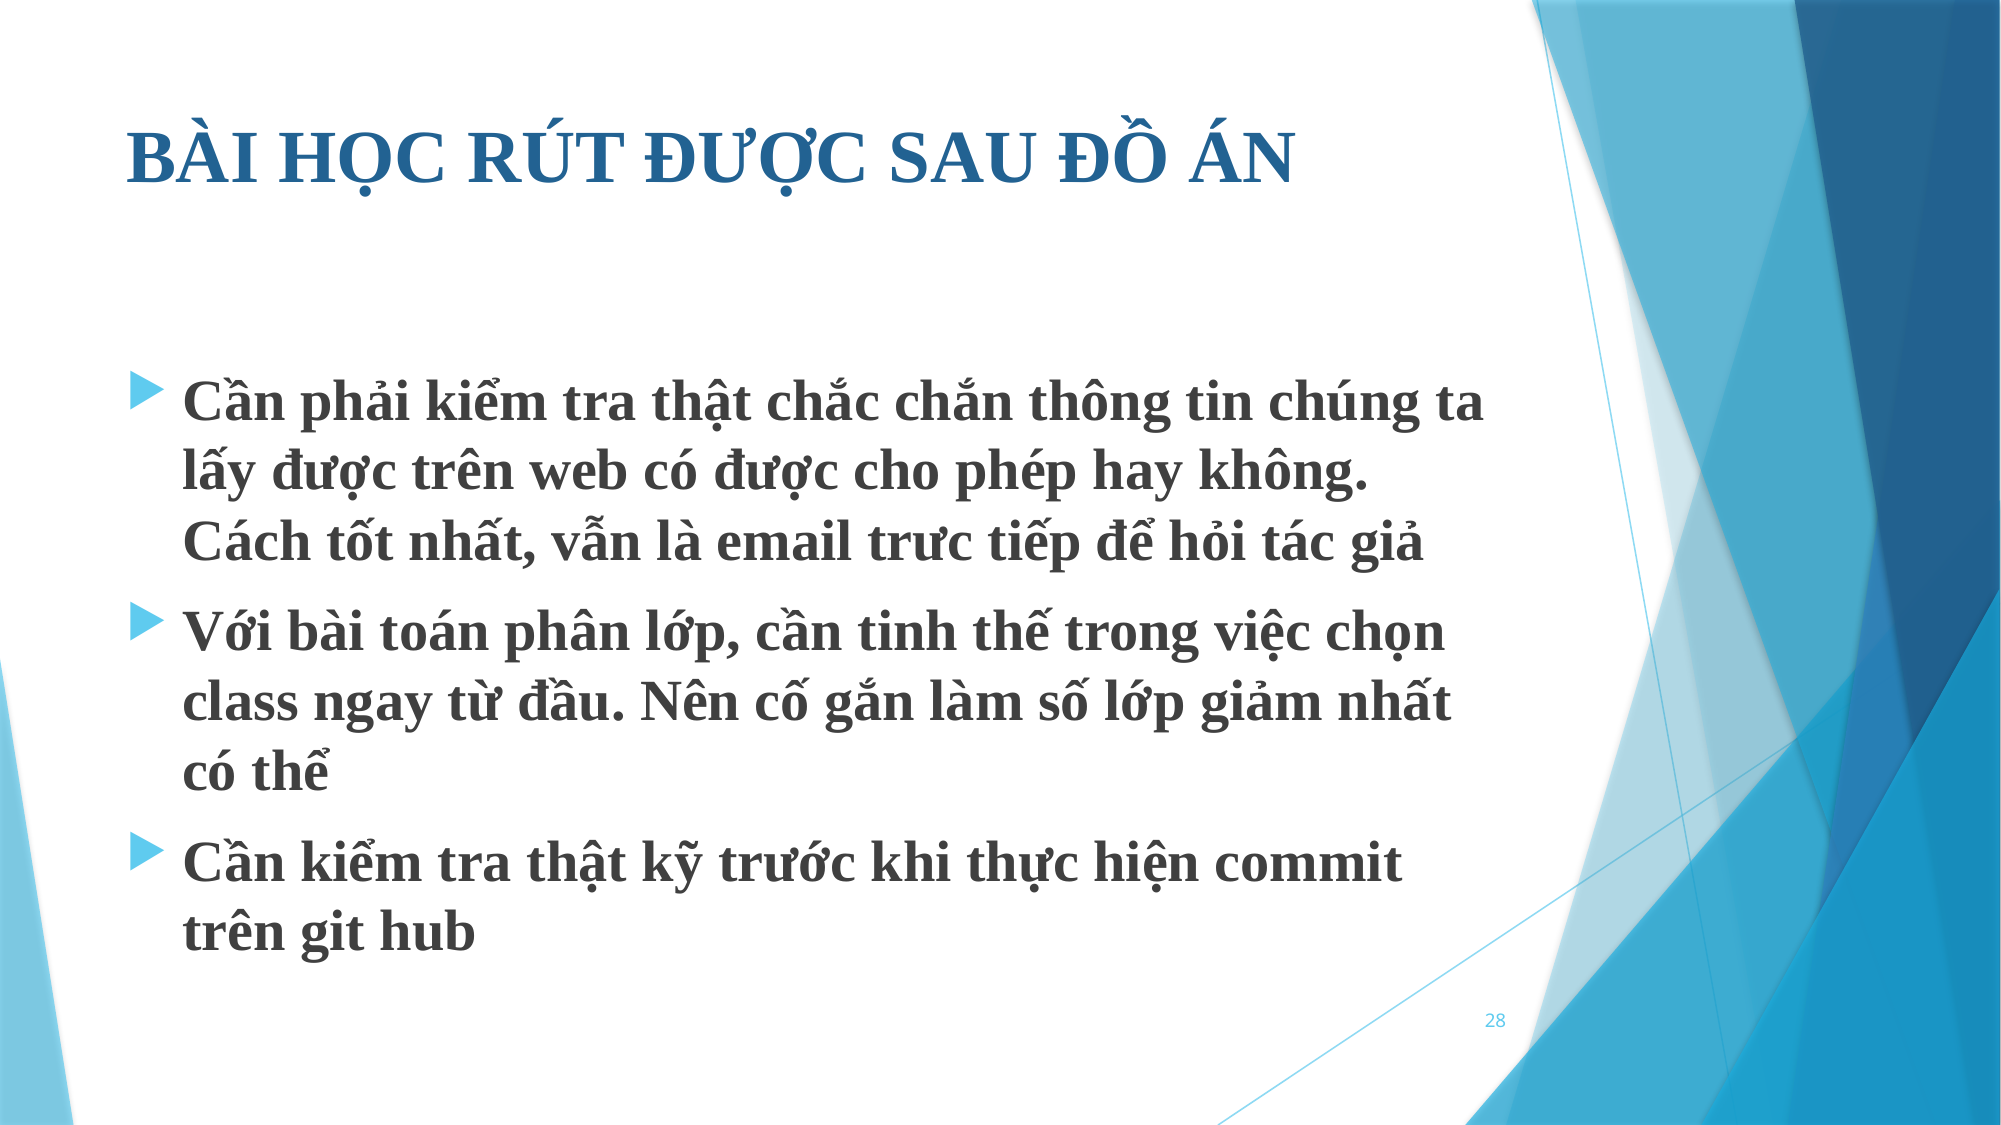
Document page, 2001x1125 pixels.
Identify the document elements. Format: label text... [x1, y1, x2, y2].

title BÀI HỌC RÚT ĐƯỢC SAU ĐỒ ÁN [111, 99, 1522, 317]
slide_number 28 [1409, 991, 1522, 1051]
list Cần phải kiểm tra thật chắc chắn thông tin chúng ta lấy được trên web có được cho phép hay không. Cách tốt nhất, vẫn là email trưc tiếp để hỏi tác giả Với bài toán phân lớp, cần tinh thế trong việc chọn class ngay từ đầu. Nên cố gắn làm số lớp giảm nhất có thể Cần kiểm tra thật kỹ trước khi thực hiện commit trên git hub [111, 354, 1522, 992]
